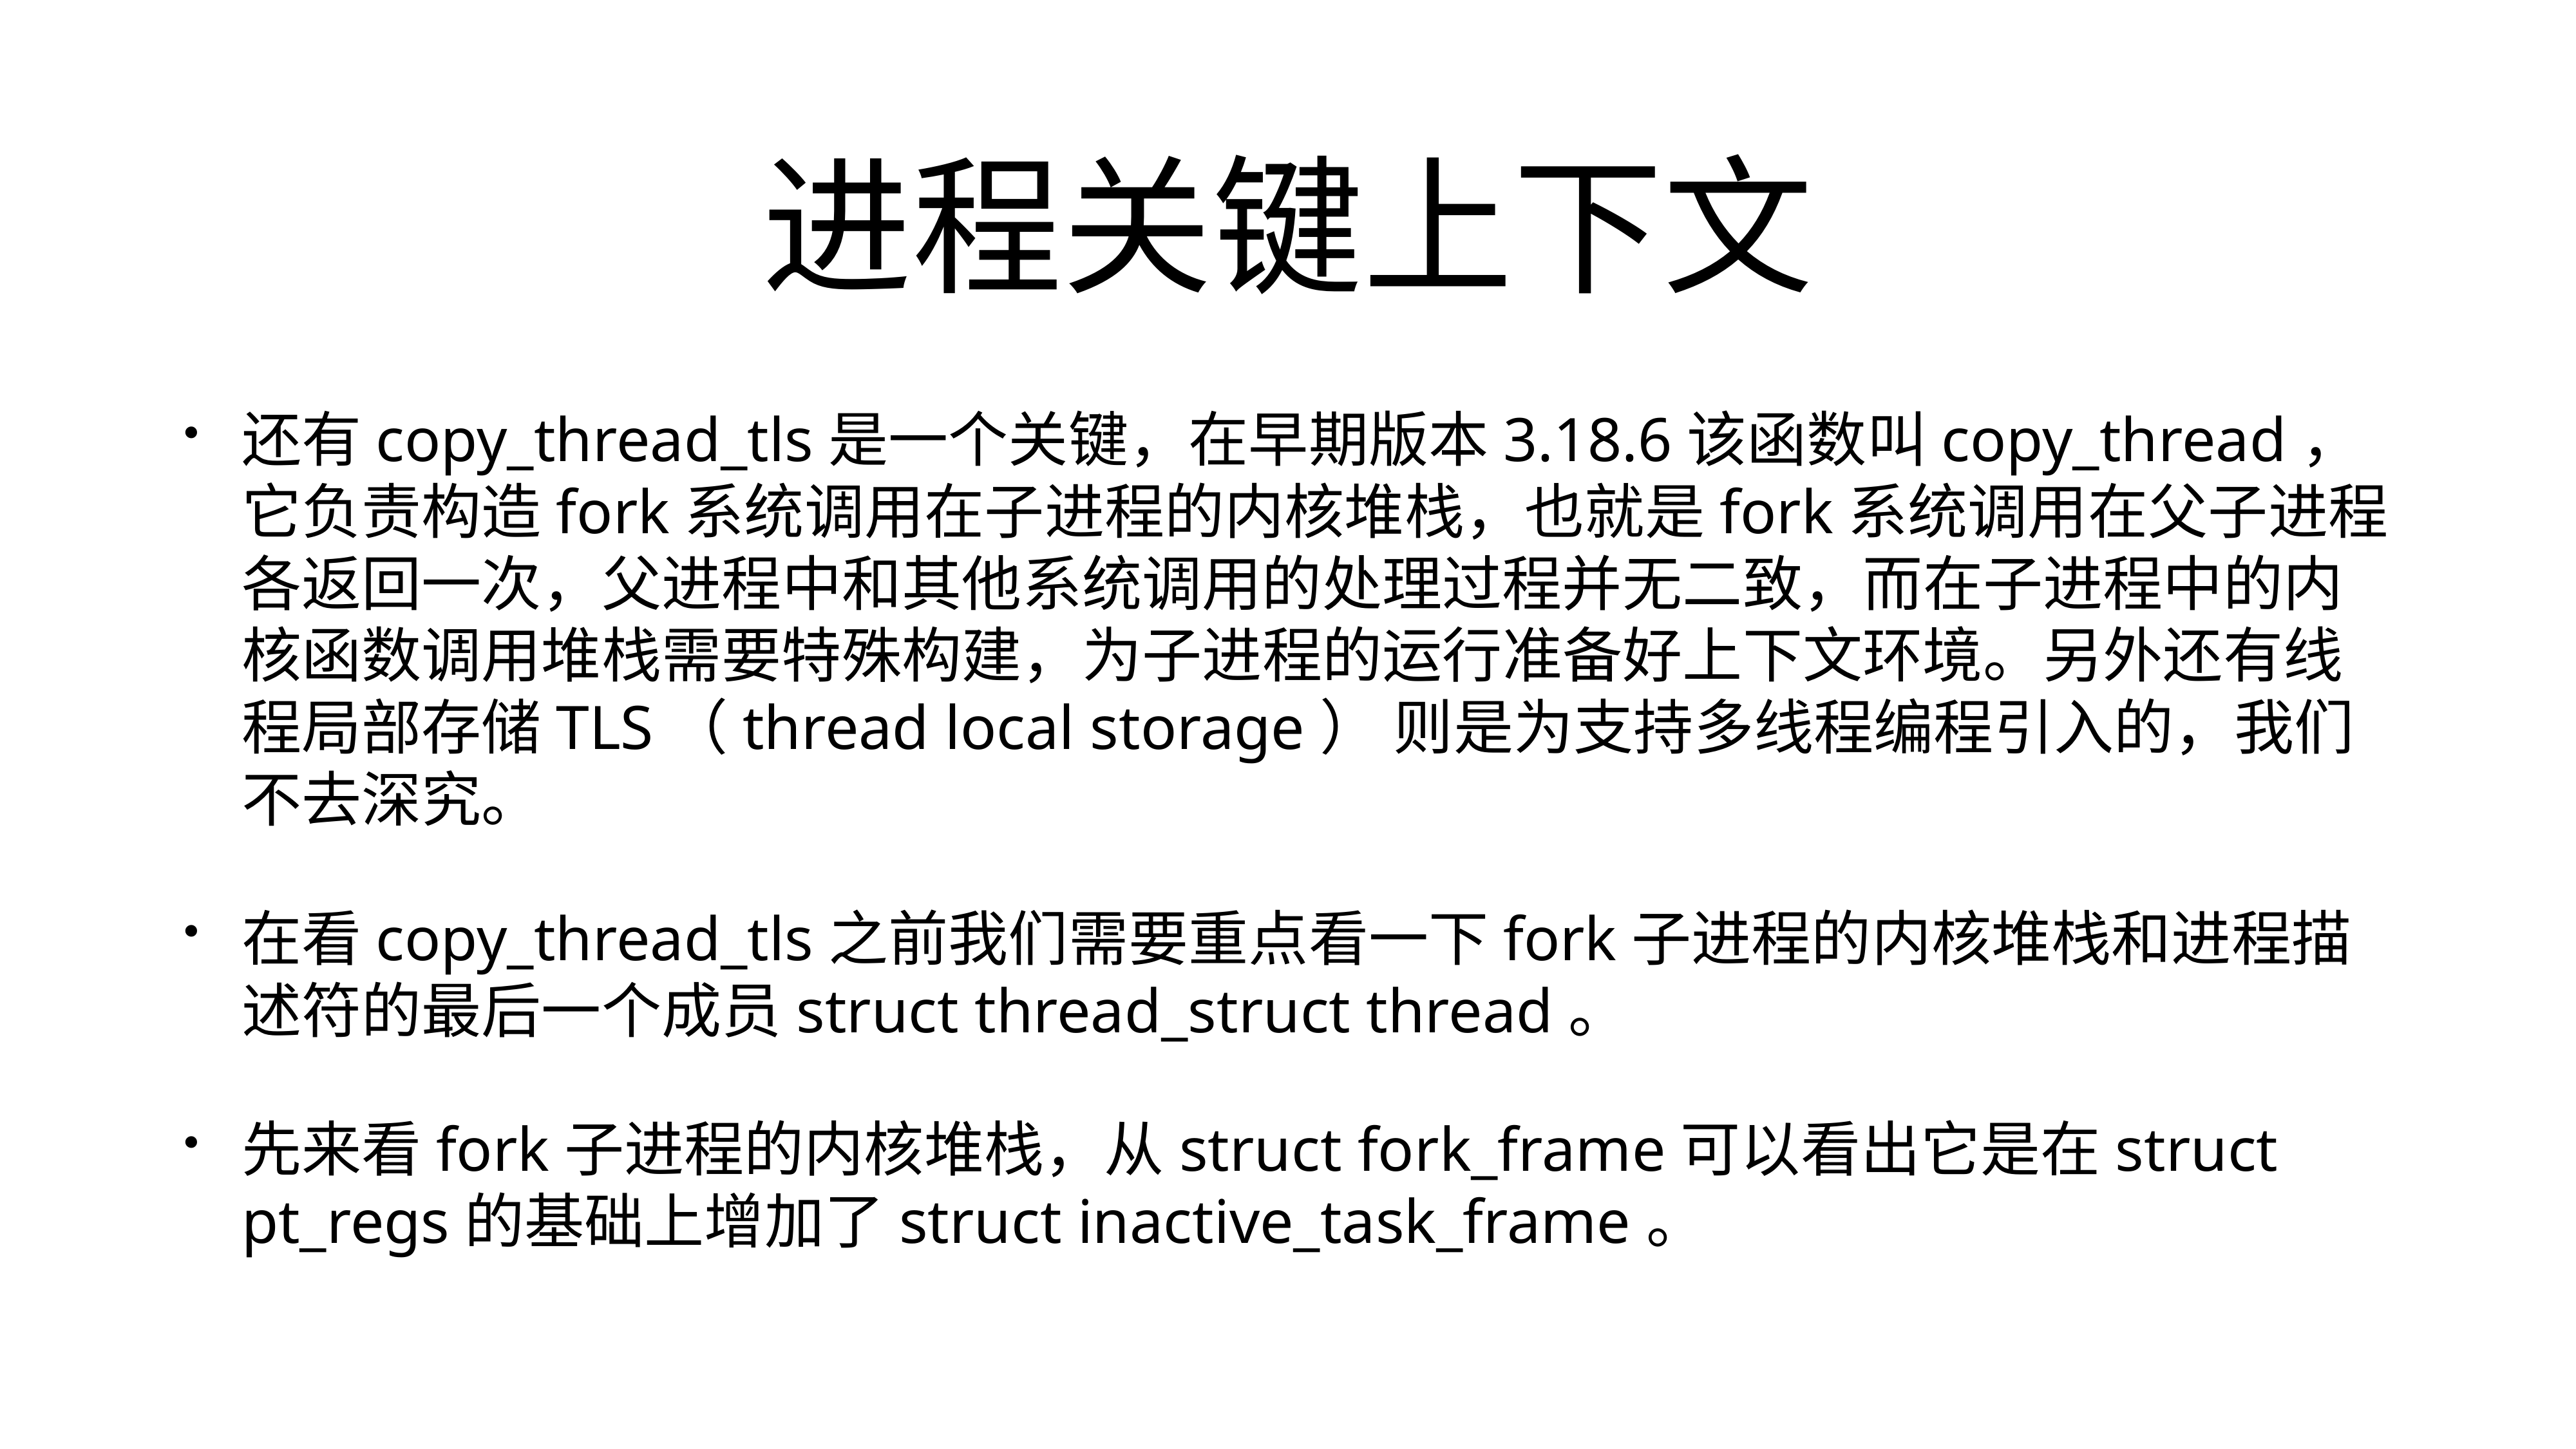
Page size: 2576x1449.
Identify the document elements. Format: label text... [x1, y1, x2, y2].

title 进程关键上下文 [178, 100, 2398, 341]
list 还有copy_thread_tls是一个关键，在早期版本3.18.6该函数叫copy_thread，它负责构造fork系统调用在子进程的内核堆栈，也就是fork系统调用在父子进程各返回一次，父进程中和其他系统调用的处理过程并无二致，而在子进程中的内核函数调用堆栈需要特殊构建，为子进程的运行准备好上下文环境。另外还有线程局部存储TLS（thread local storage） 则是为支持多线程编程引入的，我们不去深究。 在看copy_thread_tls之前我们需要重点看一下fork子进程的内核堆栈和进程描述符的最后一个成员struct thread_struct thread。 先来看fork子进程的内核堆栈，从struct fork_frame可以看出它是在struct pt_regs的基础上增加了struct inactive_task_frame。 [178, 341, 2398, 1316]
